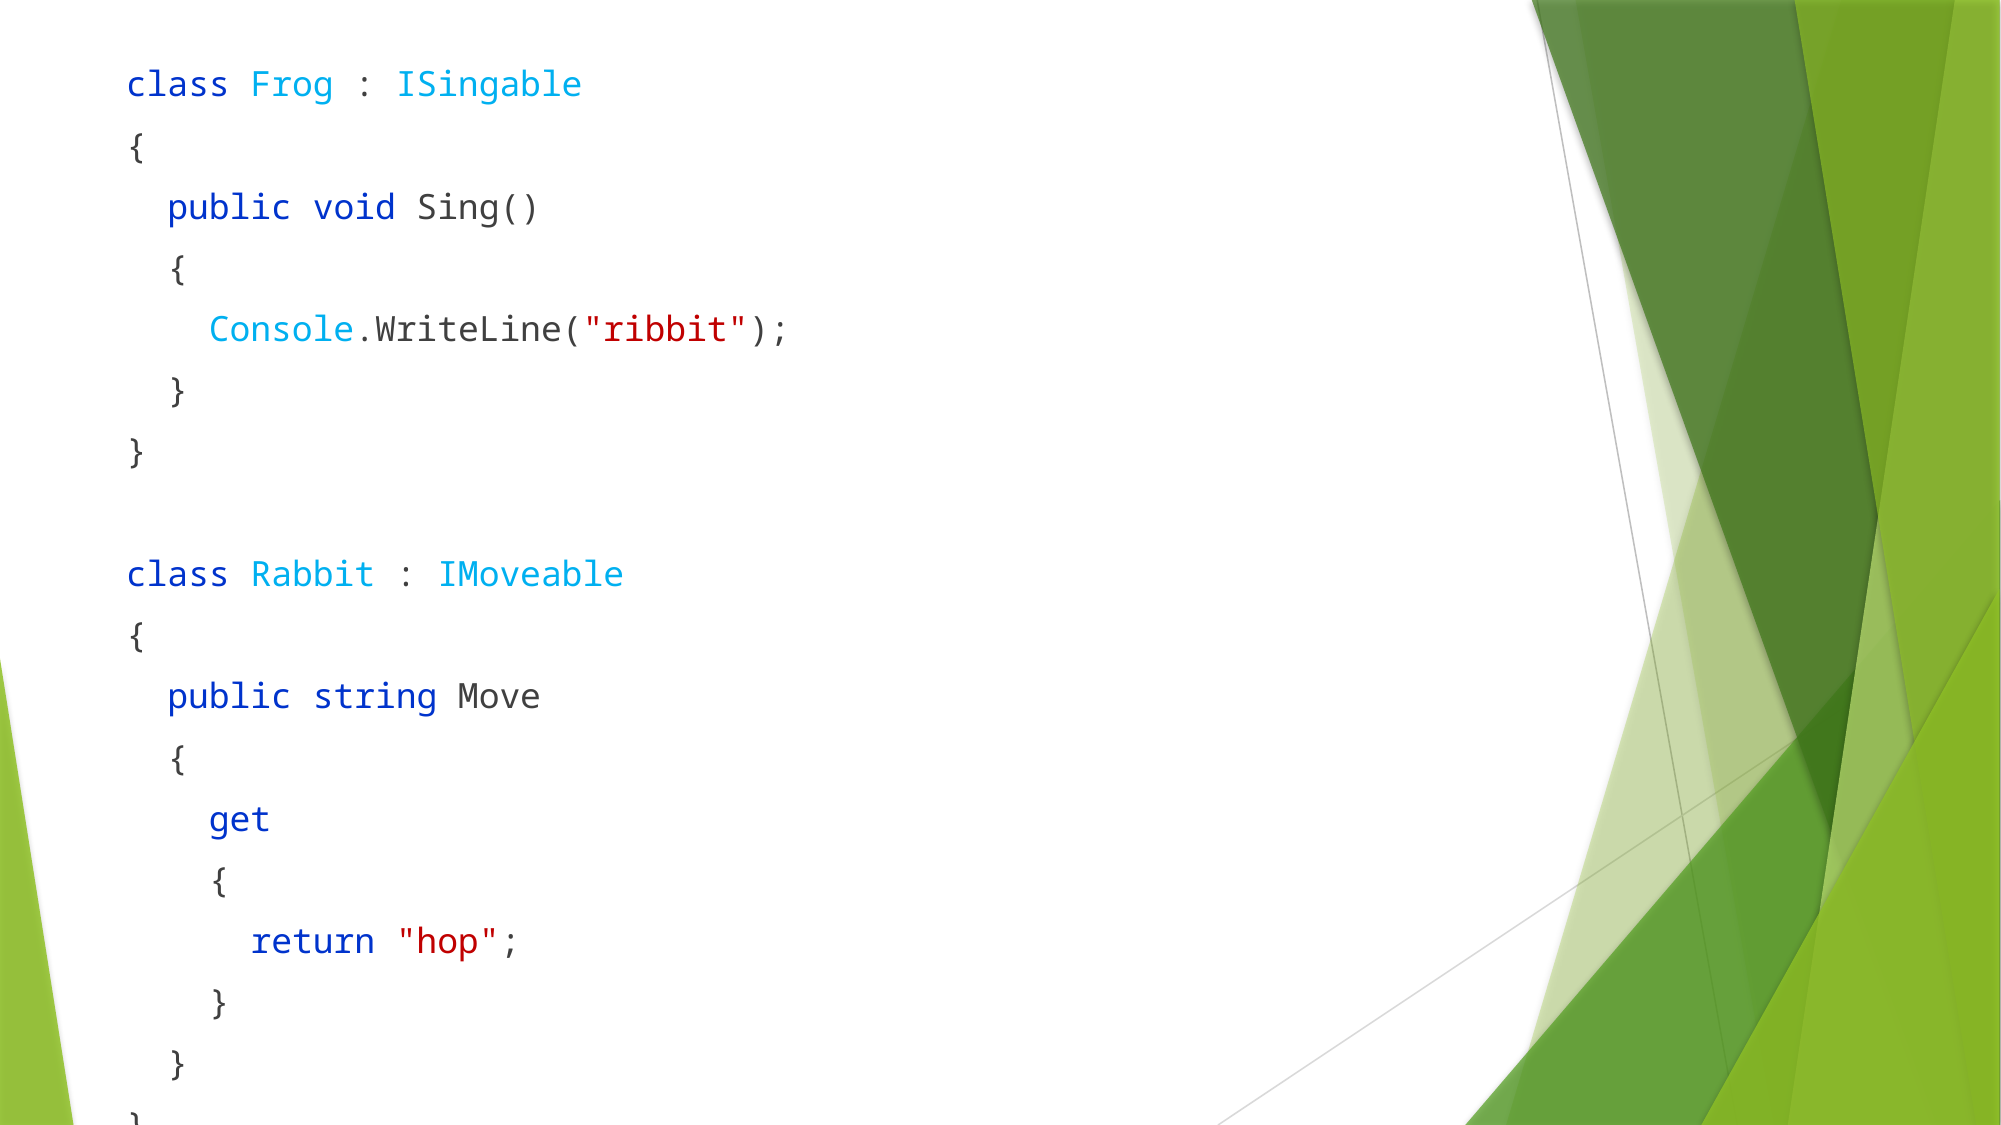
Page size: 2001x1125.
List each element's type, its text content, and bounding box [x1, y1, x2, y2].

list class Frog : ISingable { public void Sing() { Console.WriteLine("ribbit"); } } class Rabbit : IMoveable { public string Move { get { return "hop"; } } } [111, 54, 1522, 1125]
